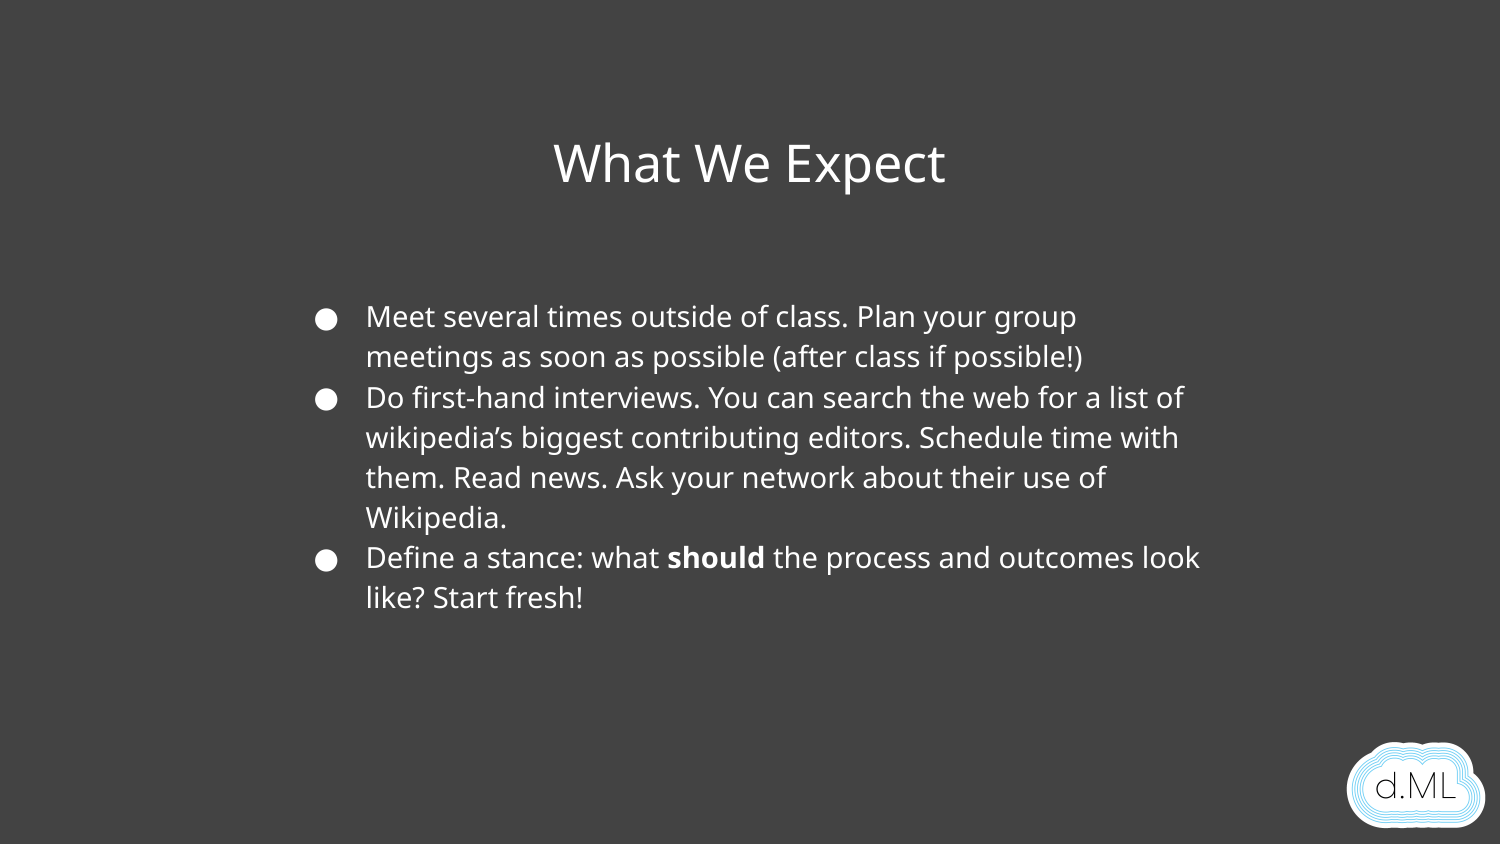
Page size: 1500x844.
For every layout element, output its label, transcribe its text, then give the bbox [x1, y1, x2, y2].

picture [1341, 740, 1491, 830]
text_box Meet several times outside of class. Plan your group meetings as soon as possible (after class if possible!) Do first-hand interviews. You can search the web for a list of wikipedia’s biggest contributing editors. Schedule time with them. Read news. Ask your network about their use of Wikipedia. Define a stance: what should the process and outcomes look like? Start fresh! [275, 278, 1225, 717]
text_box What We Expect [153, 115, 1347, 208]
